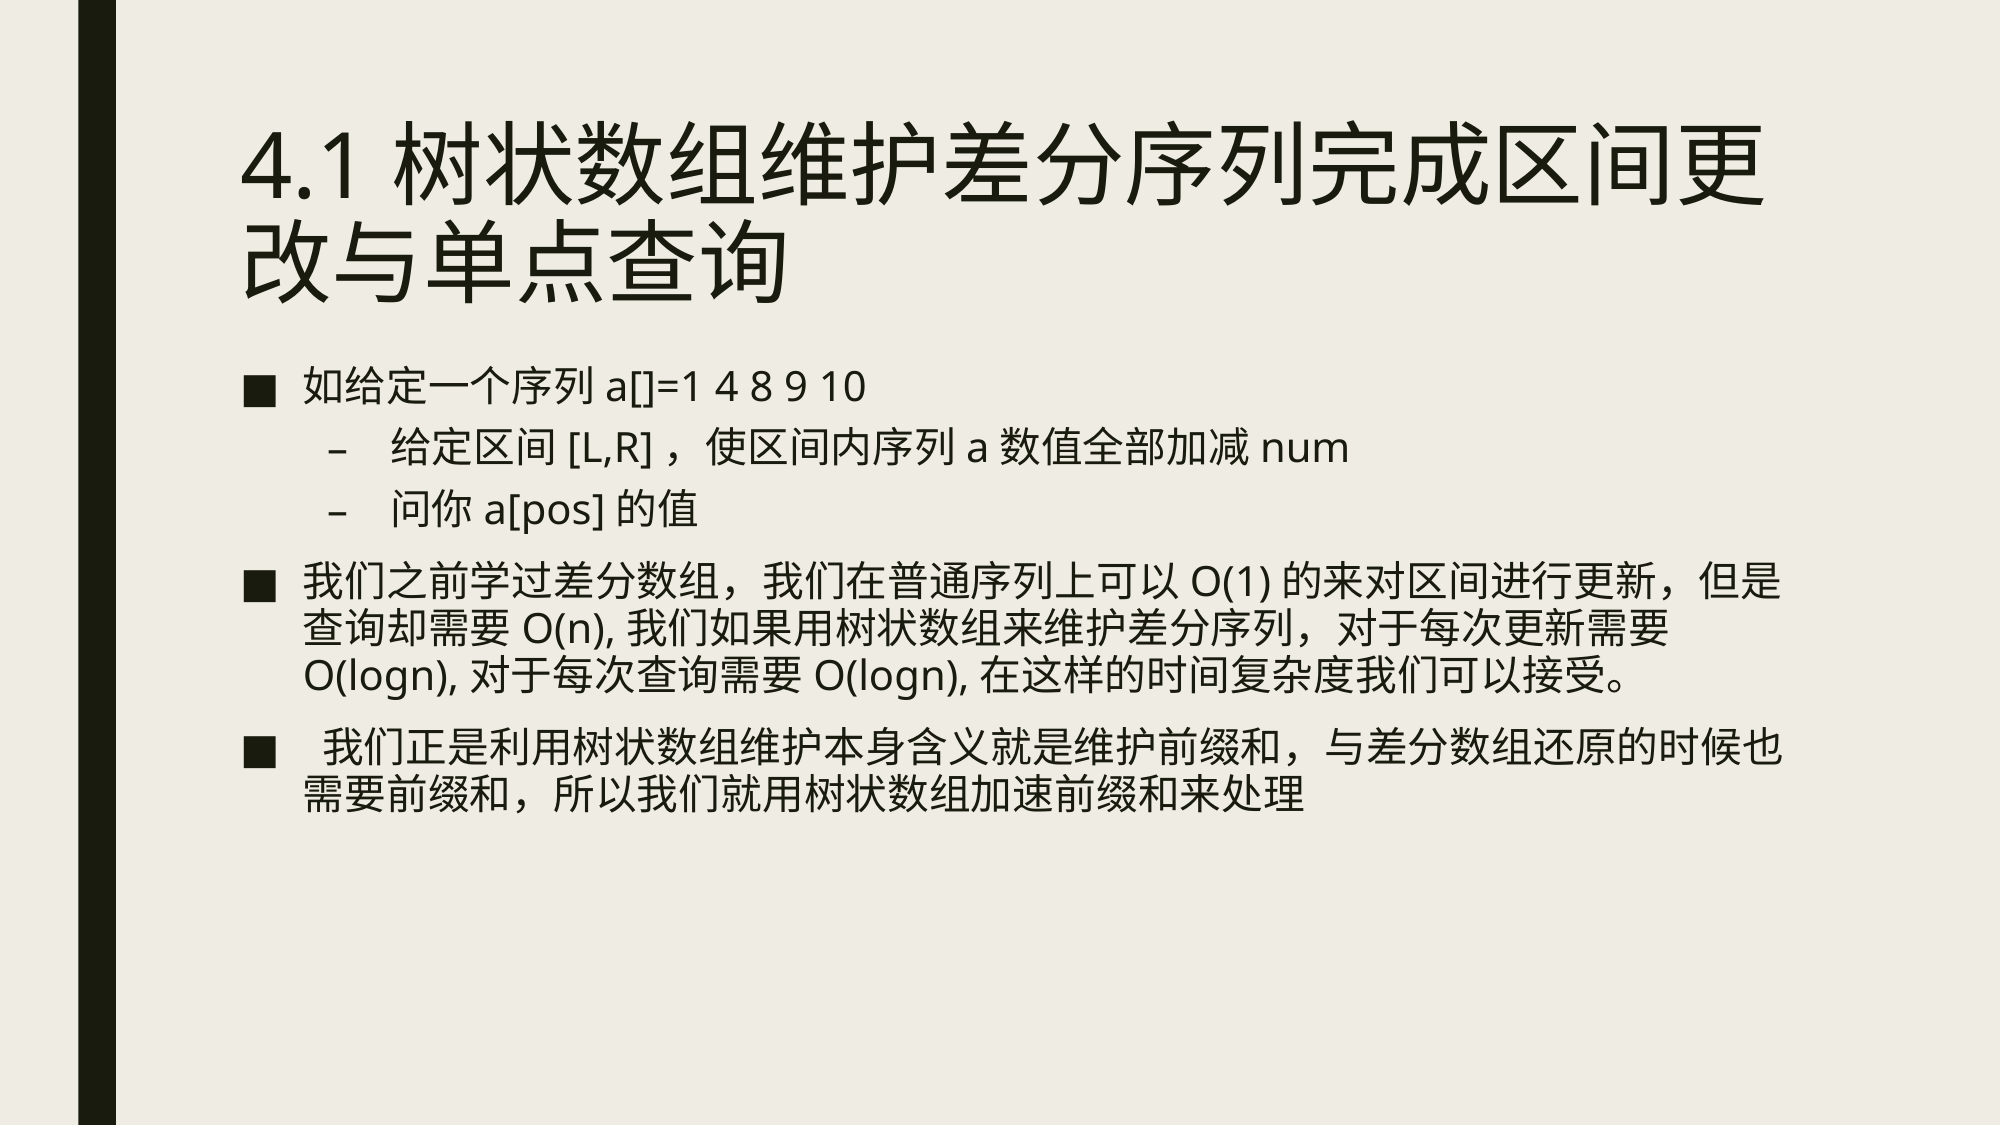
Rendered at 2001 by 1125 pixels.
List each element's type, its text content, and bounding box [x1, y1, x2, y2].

title 4.1树状数组维护差分序列完成区间更改与单点查询 [225, 112, 1800, 356]
list 如给定一个序列a[]=1 4 8 9 10 给定区间[L,R]，使区间内序列a数值全部加减num 问你a[pos]的值 我们之前学过差分数组，我们在普通序列上可以O(1)的来对区间进行更新，但是查询却需要O(n),我们如果用树状数组来维护差分序列，对于每次更新需要O(logn),对于每次查询需要O(logn),在这样的时间复杂度我们可以接受。 我们正是利用树状数组维护本身含义就是维护前缀和，与差分数组还原的时候也需要前缀和，所以我们就用树状数组加速前缀和来处理 [225, 356, 1800, 963]
